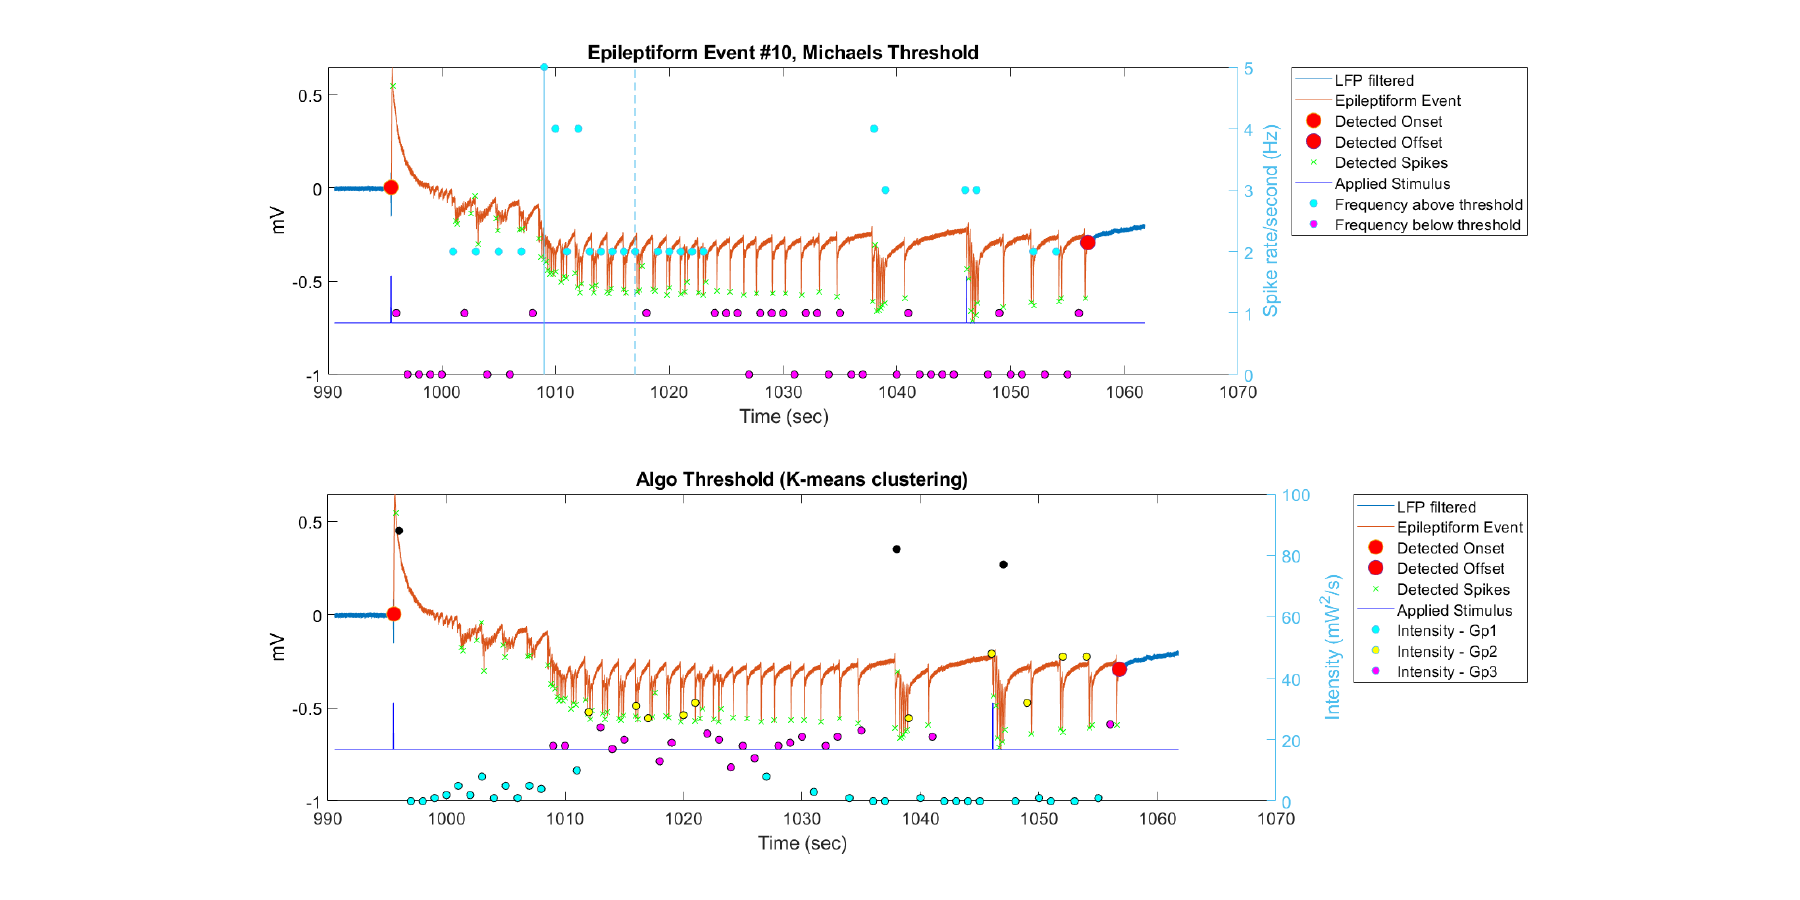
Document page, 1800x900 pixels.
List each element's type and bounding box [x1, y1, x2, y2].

picture [126, 0, 1674, 900]
